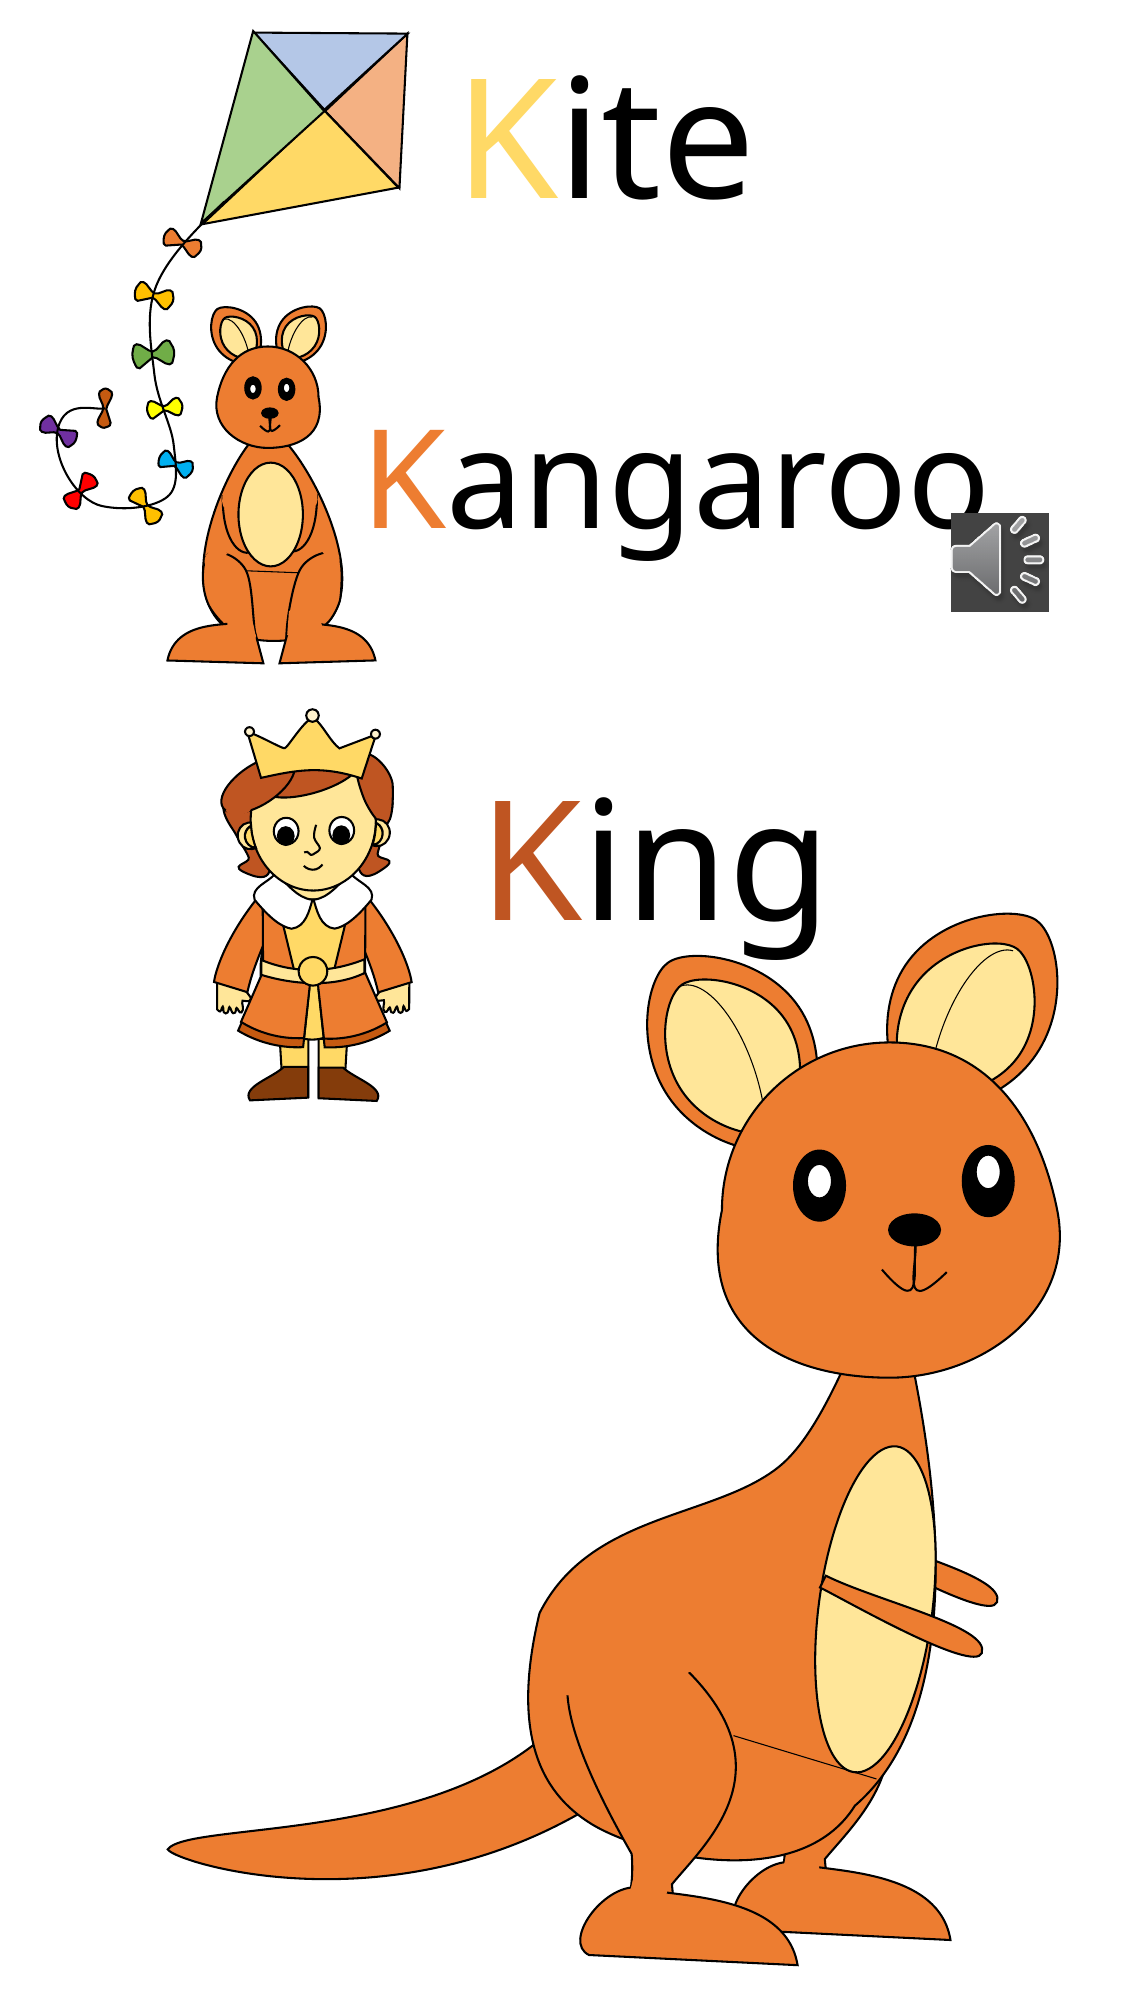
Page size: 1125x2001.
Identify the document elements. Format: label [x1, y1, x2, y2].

text_box [182, 898, 1060, 1966]
text_box [169, 302, 1125, 665]
picture [949, 512, 1050, 613]
text_box [50, 12, 890, 517]
text_box [211, 709, 955, 898]
